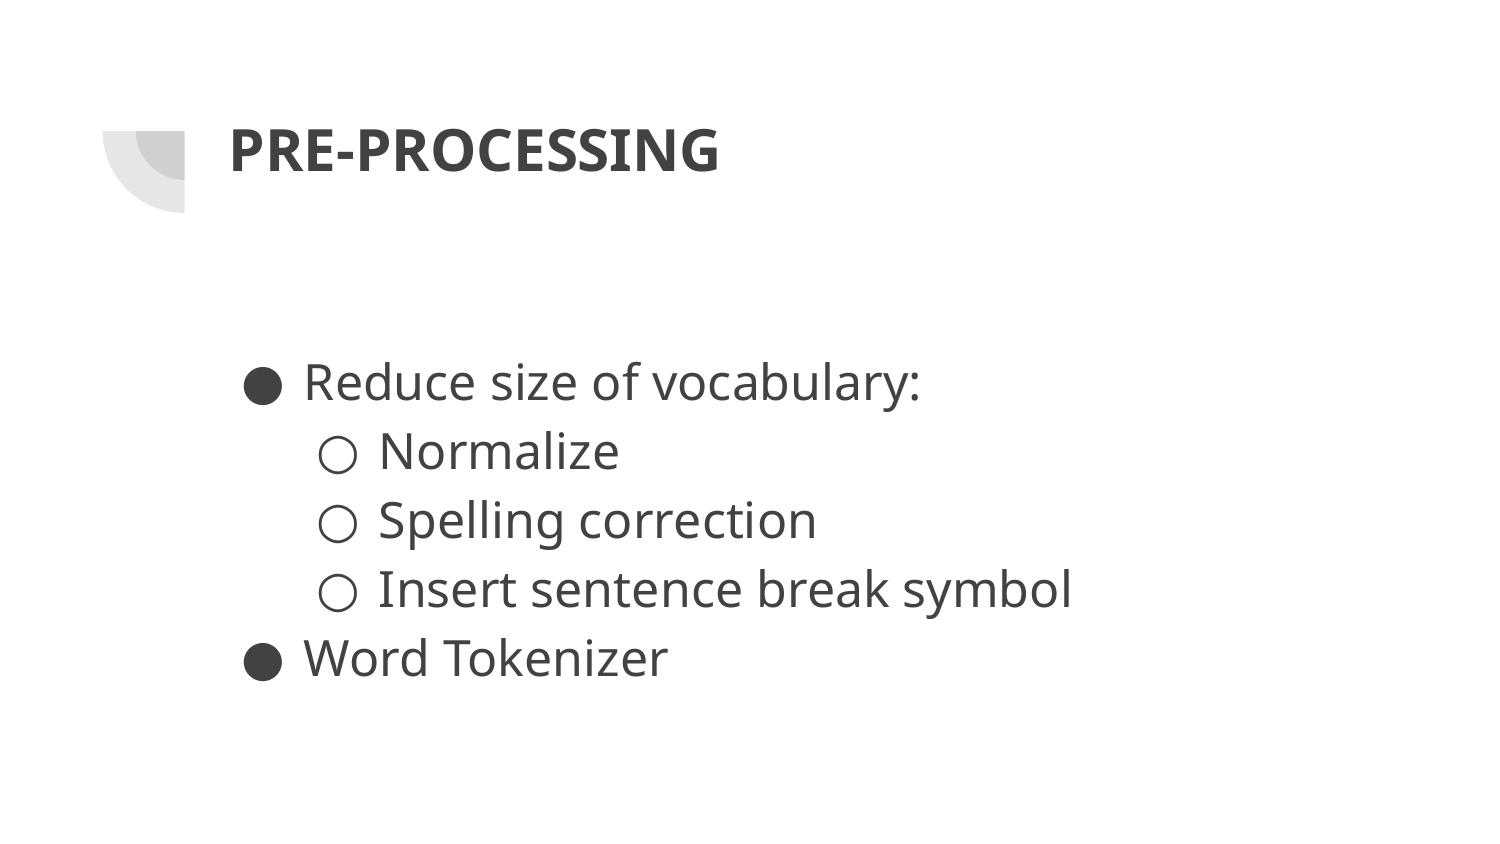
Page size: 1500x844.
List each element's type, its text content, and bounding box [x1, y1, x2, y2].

title PRE-PROCESSING [213, 98, 1368, 263]
list Reduce size of vocabulary: Normalize Spelling correction Insert sentence break symbol Word Tokenizer [213, 326, 1368, 744]
